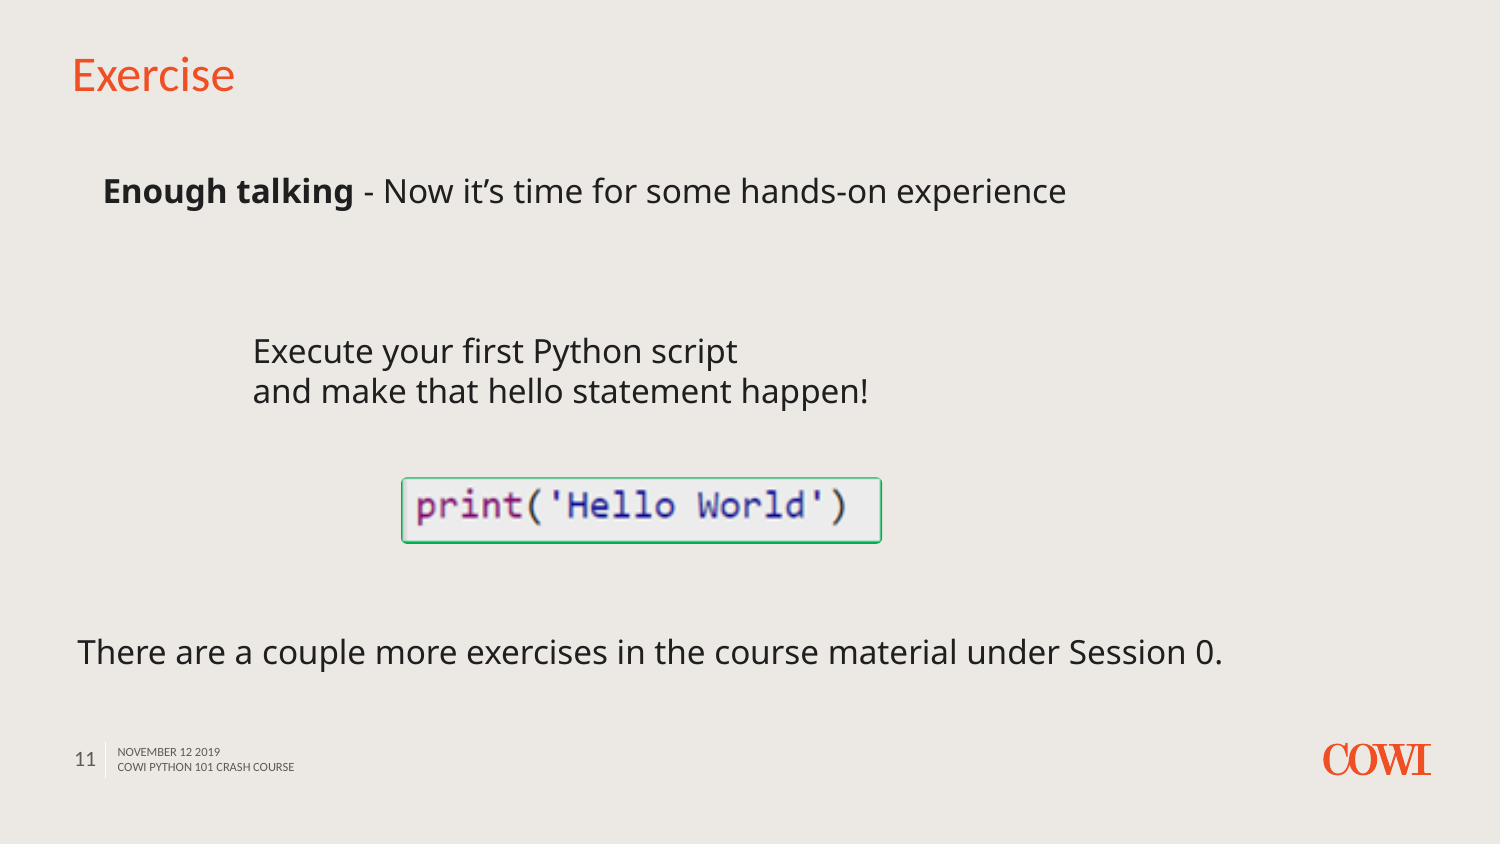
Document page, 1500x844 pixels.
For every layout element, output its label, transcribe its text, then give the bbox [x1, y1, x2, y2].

footer COWI Python 101 Crash course [117, 762, 439, 774]
slide_number 11 [29, 733, 97, 796]
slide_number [117, 746, 439, 758]
text_box There are a couple more exercises in the course material under Session 0. [62, 623, 1403, 679]
text_box Enough talking - Now it’s time for some hands-on experience Execute your first Python script and make that hello statement happen! [87, 163, 1429, 418]
title Exercise [71, 47, 1429, 120]
picture [400, 477, 883, 545]
